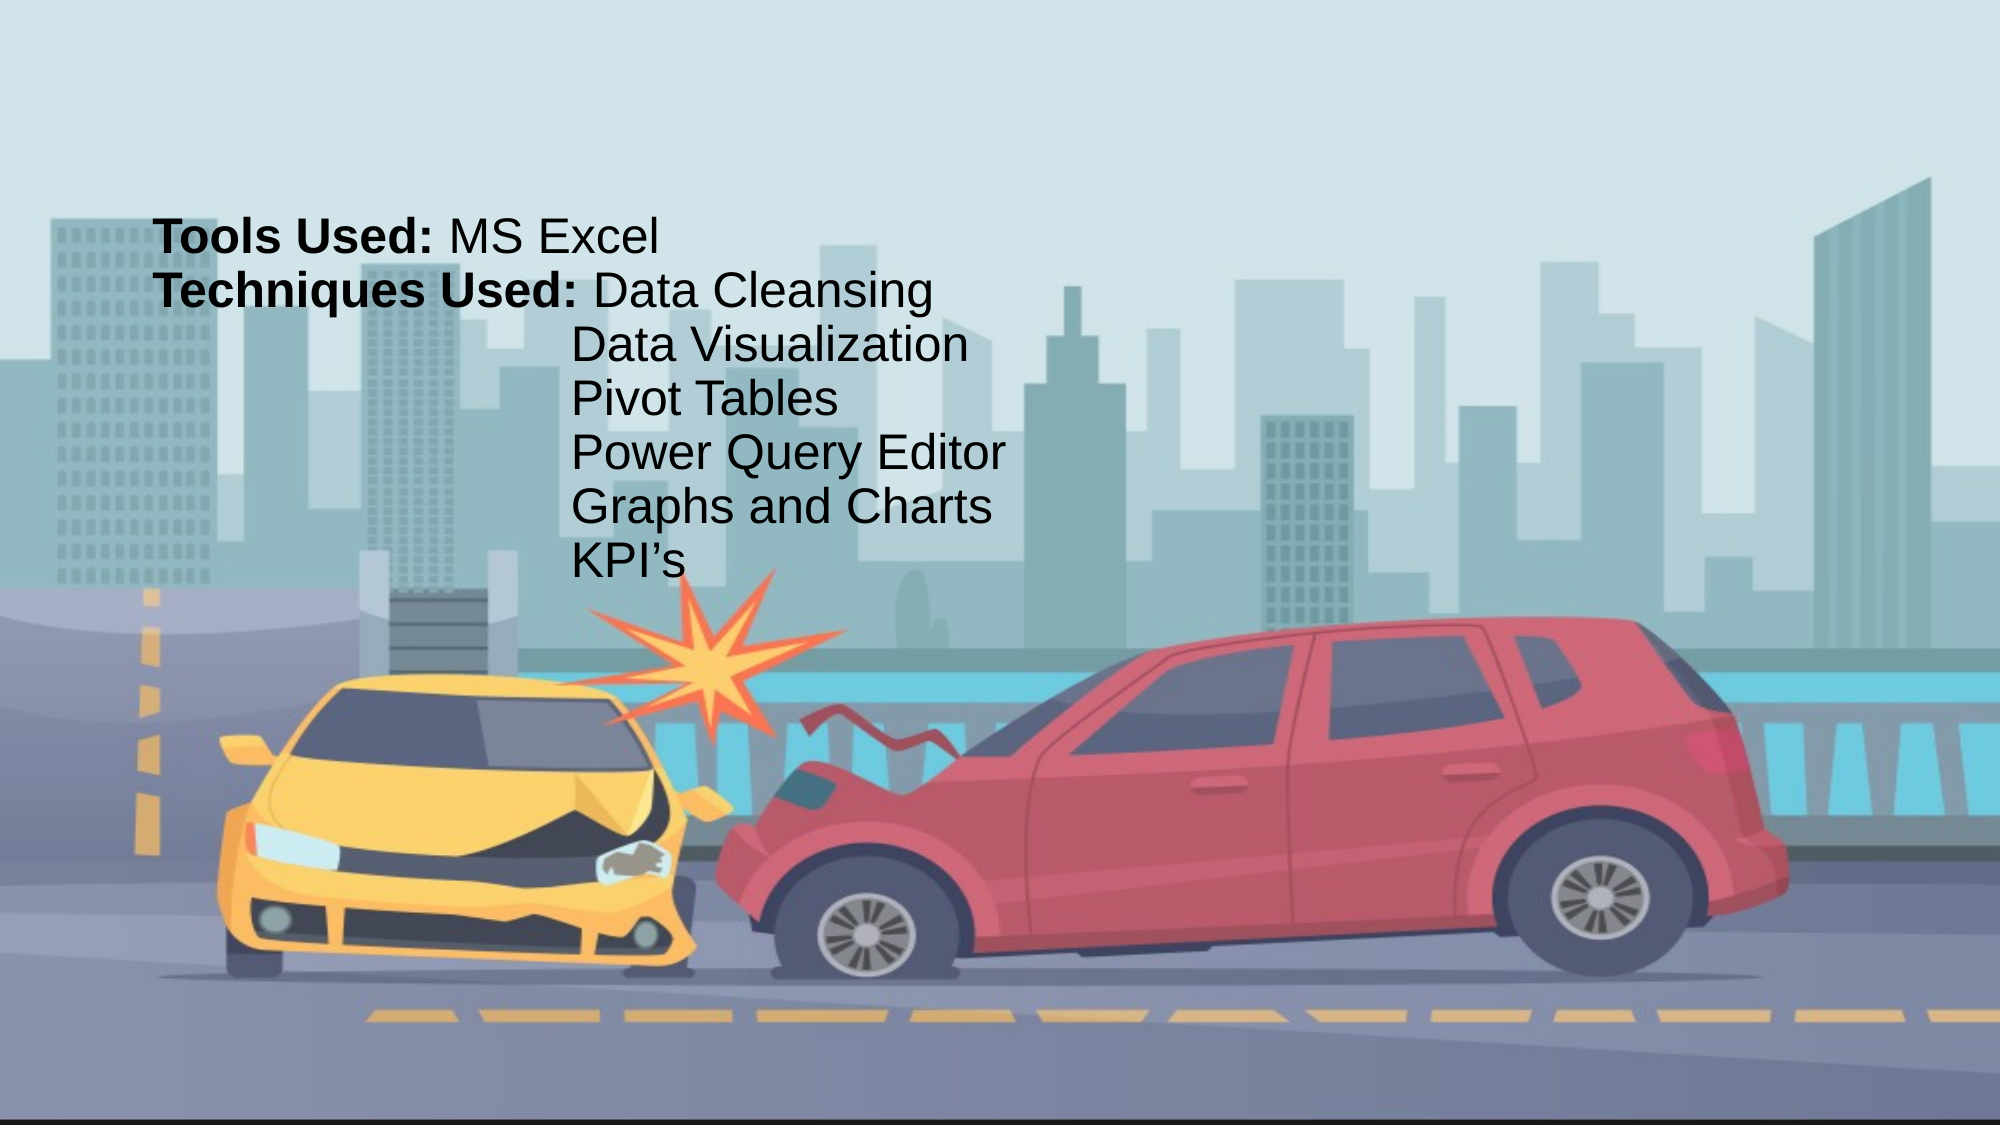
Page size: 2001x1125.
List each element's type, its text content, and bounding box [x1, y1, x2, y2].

title Tools Used: MS Excel Techniques Used: Data Cleansing Data Visualization Pivot Tables Power Query Editor Graphs and Charts KPI’s [137, 59, 1890, 740]
